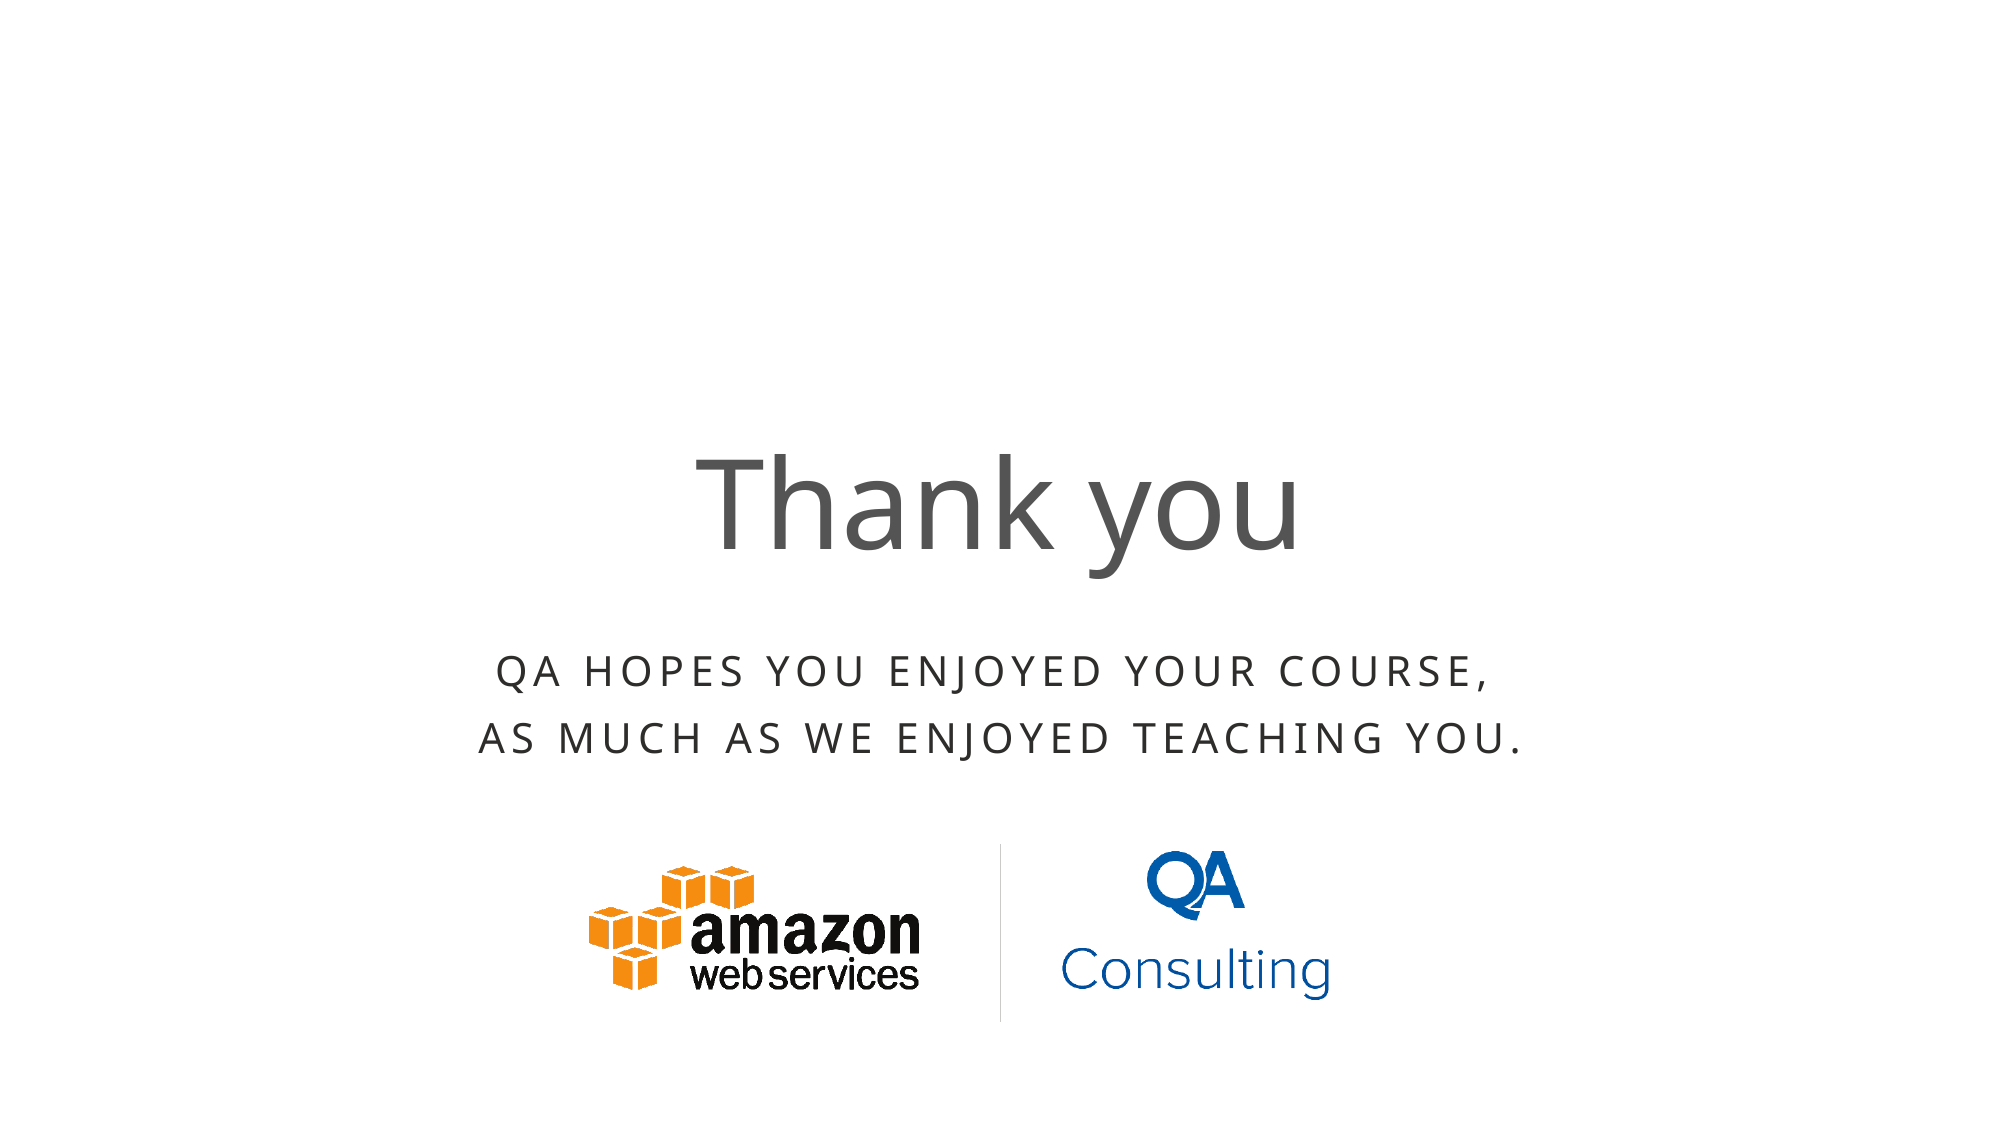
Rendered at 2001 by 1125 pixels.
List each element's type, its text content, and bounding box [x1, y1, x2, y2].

title Thank you [150, 174, 1851, 594]
subtitle QA hopes you enjoyed your course, as much as we enjoyed teaching you. [150, 637, 1851, 710]
picture [589, 866, 919, 990]
picture [1022, 820, 1370, 1027]
